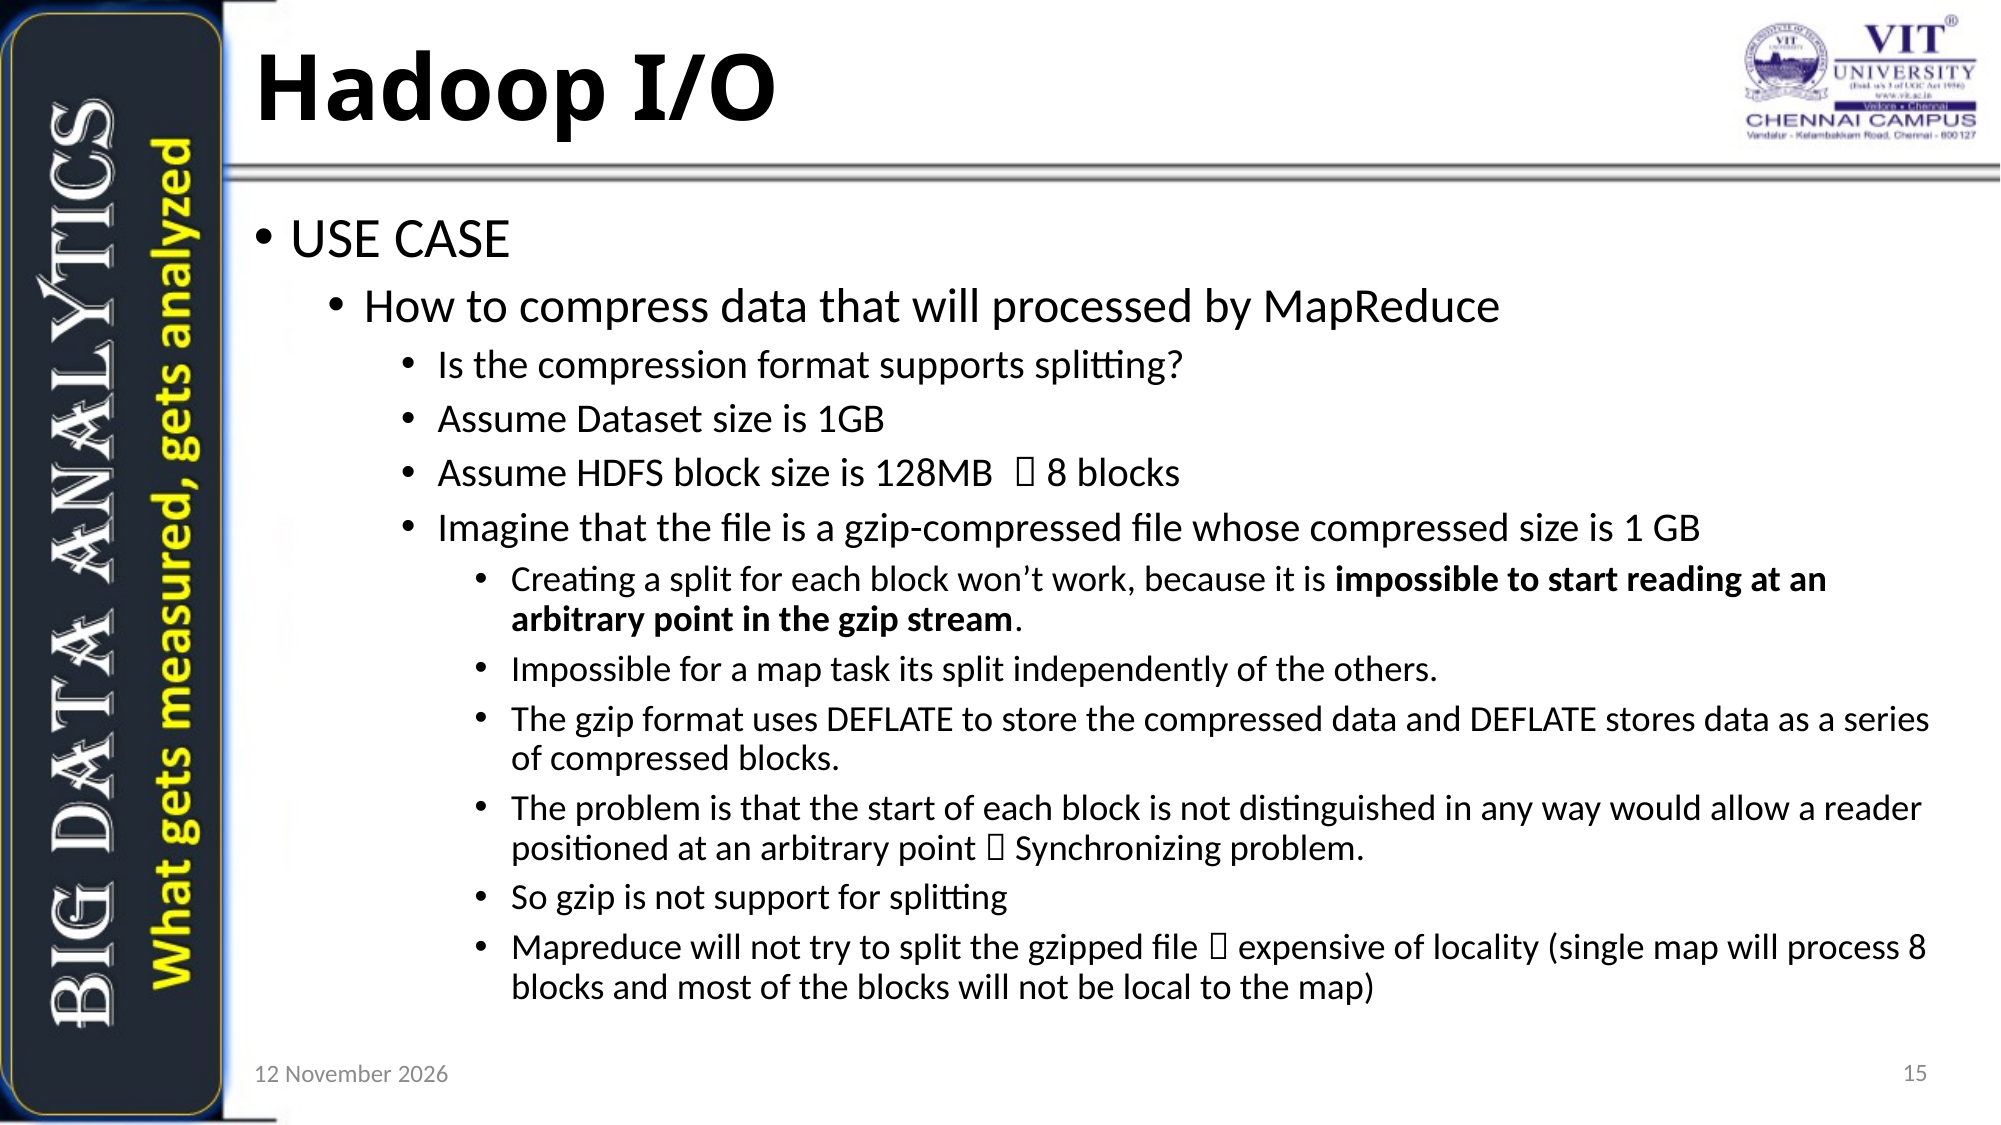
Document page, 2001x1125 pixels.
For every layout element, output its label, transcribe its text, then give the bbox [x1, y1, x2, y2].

text_box 22 October 2019 [239, 1042, 588, 1103]
picture [0, 0, 2001, 1125]
text_box USE CASE How to compress data that will processed by MapReduce Is the compression format supports splitting? Assume Dataset size is 1GB Assume HDFS block size is 128MB  8 blocks Imagine that the file is a gzip-compressed file whose compressed size is 1 GB Creating a split for each block won’t work, because it is impossible to start reading at an arbitrary point in the gzip stream. Impossible for a map task its split independently of the others. The gzip format uses DEFLATE to store the compressed data and DEFLATE stores data as a series of compressed blocks. The problem is that the start of each block is not distinguished in any way would allow a reader positioned at an arbitrary point  Synchronizing problem. So gzip is not support for splitting Mapreduce will not try to split the gzipped file  expensive of locality (single map will process 8 blocks and most of the blocks will not be local to the map) [239, 200, 1965, 1017]
text_box Hadoop I/O [239, 16, 1725, 166]
text_box <number> [1778, 1040, 1943, 1103]
